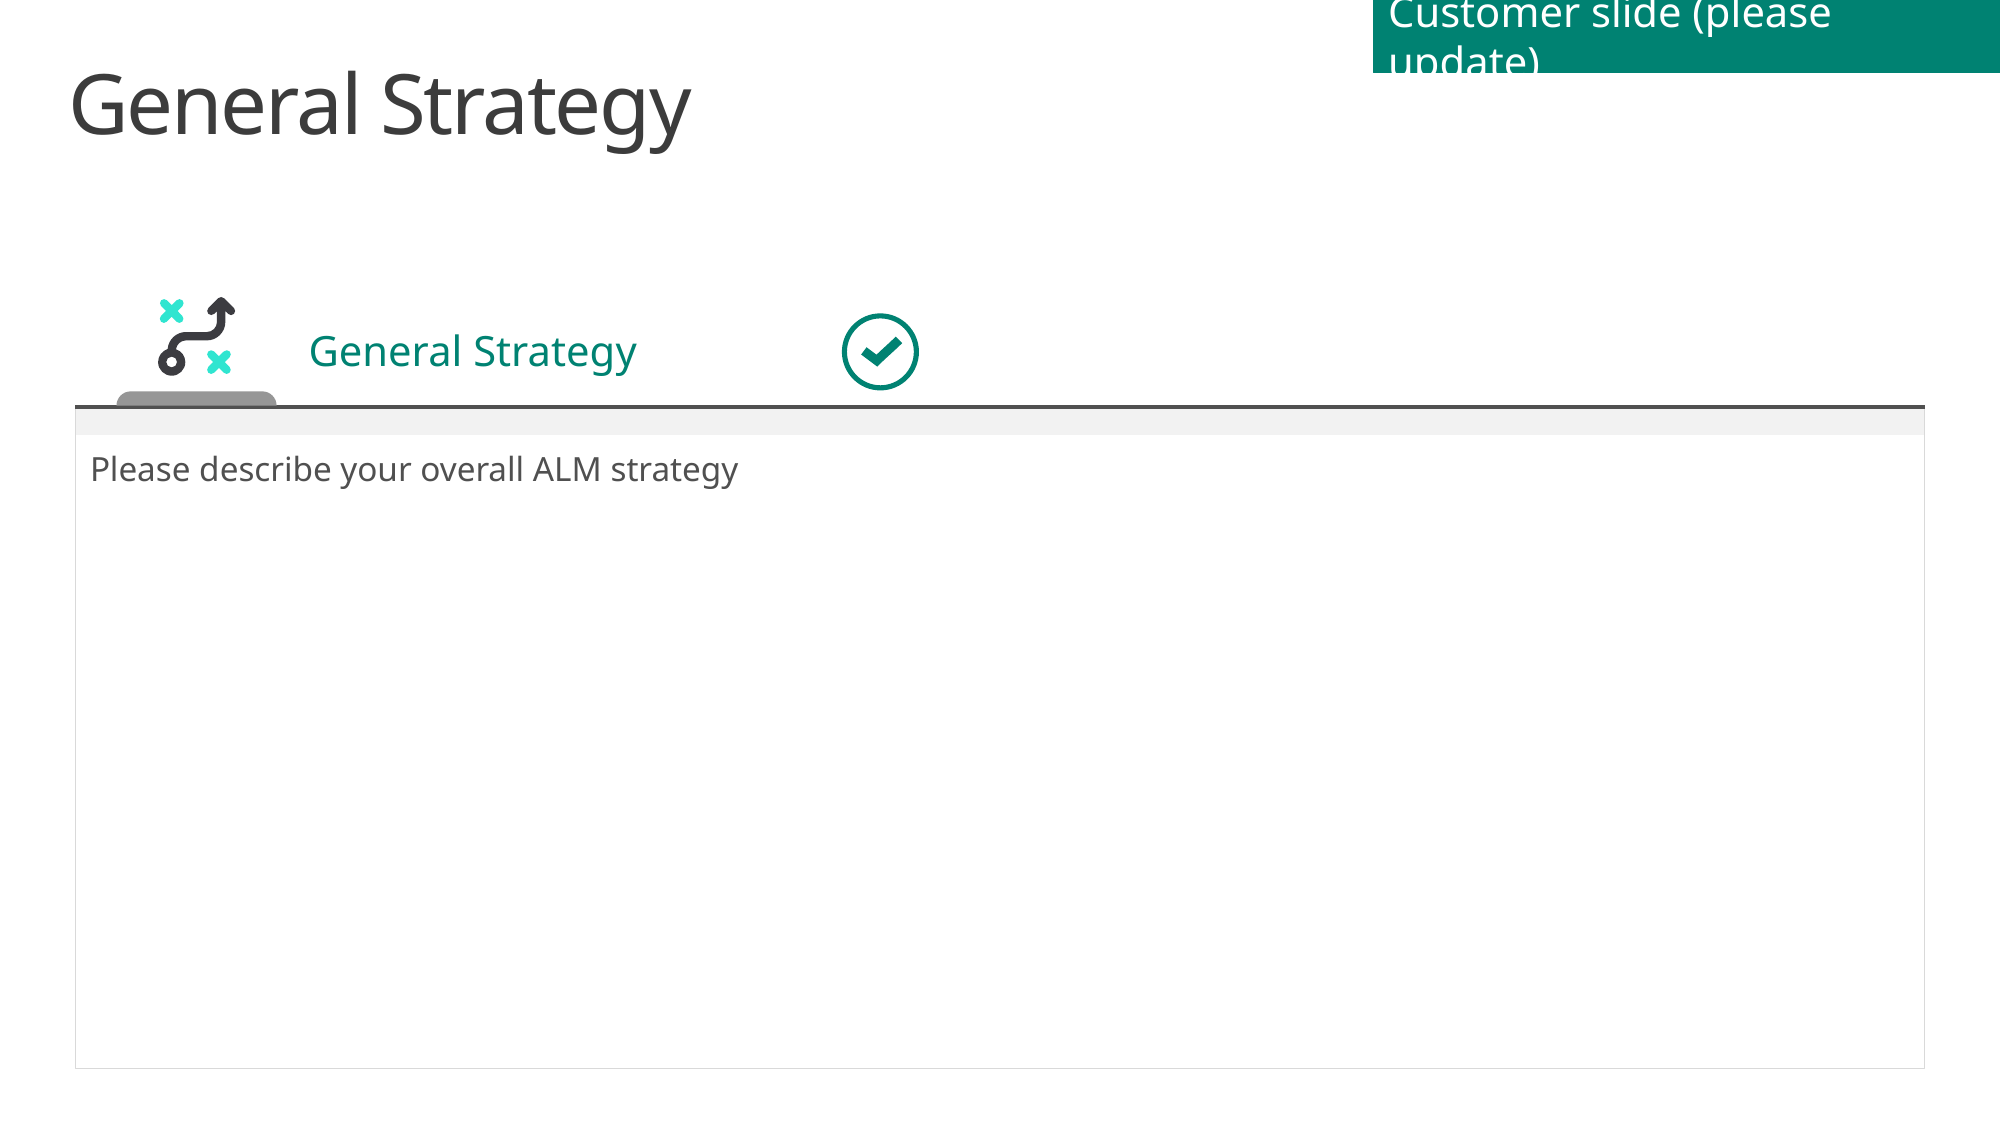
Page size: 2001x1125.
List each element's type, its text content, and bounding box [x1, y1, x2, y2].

text_box General Strategy [293, 317, 832, 384]
text_box Please describe your overall ALM strategy [74, 435, 1925, 1070]
text_box [115, 390, 278, 406]
text_box [74, 408, 1925, 436]
title General Strategy [44, 47, 1957, 196]
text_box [157, 296, 236, 376]
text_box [841, 313, 920, 391]
text_box Customer slide (please update) [1372, 0, 2000, 74]
